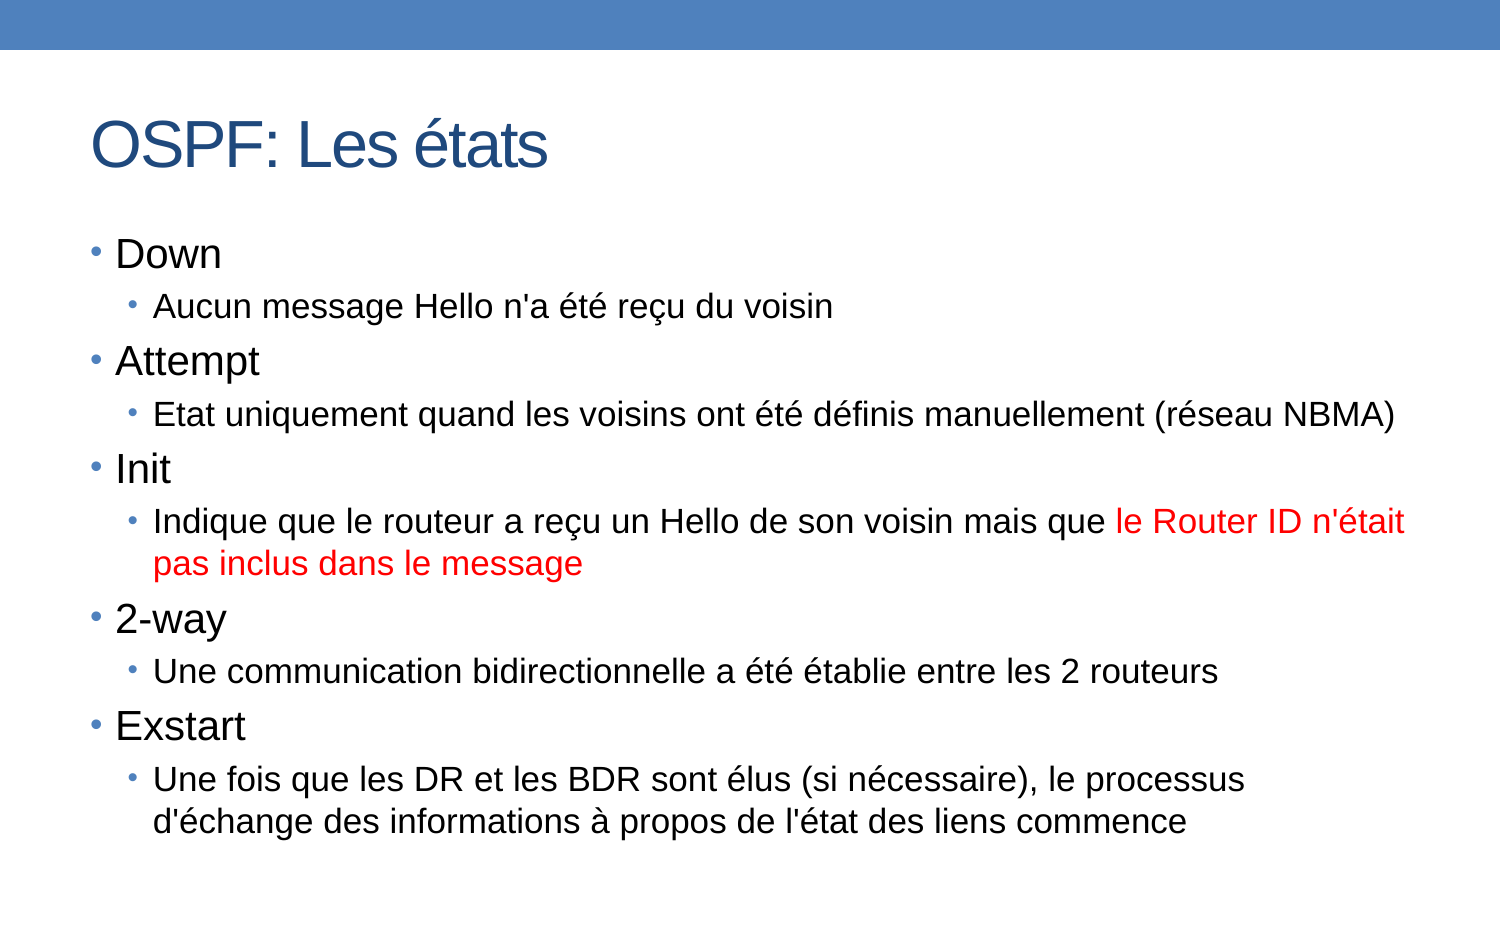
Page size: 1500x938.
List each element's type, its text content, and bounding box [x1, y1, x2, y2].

list Down Aucun message Hello n'a été reçu du voisin Attempt Etat uniquement quand les voisins ont été définis manuellement (réseau NBMA) Init Indique que le routeur a reçu un Hello de son voisin mais que le Router ID n'était pas inclus dans le message 2-way Une communication bidirectionnelle a été établie entre les 2 routeurs Exstart Une fois que les DR et les BDR sont élus (si nécessaire), le processus d'échange des informations à propos de l'état des liens commence [75, 218, 1425, 886]
title OSPF: Les états [75, 72, 1425, 209]
